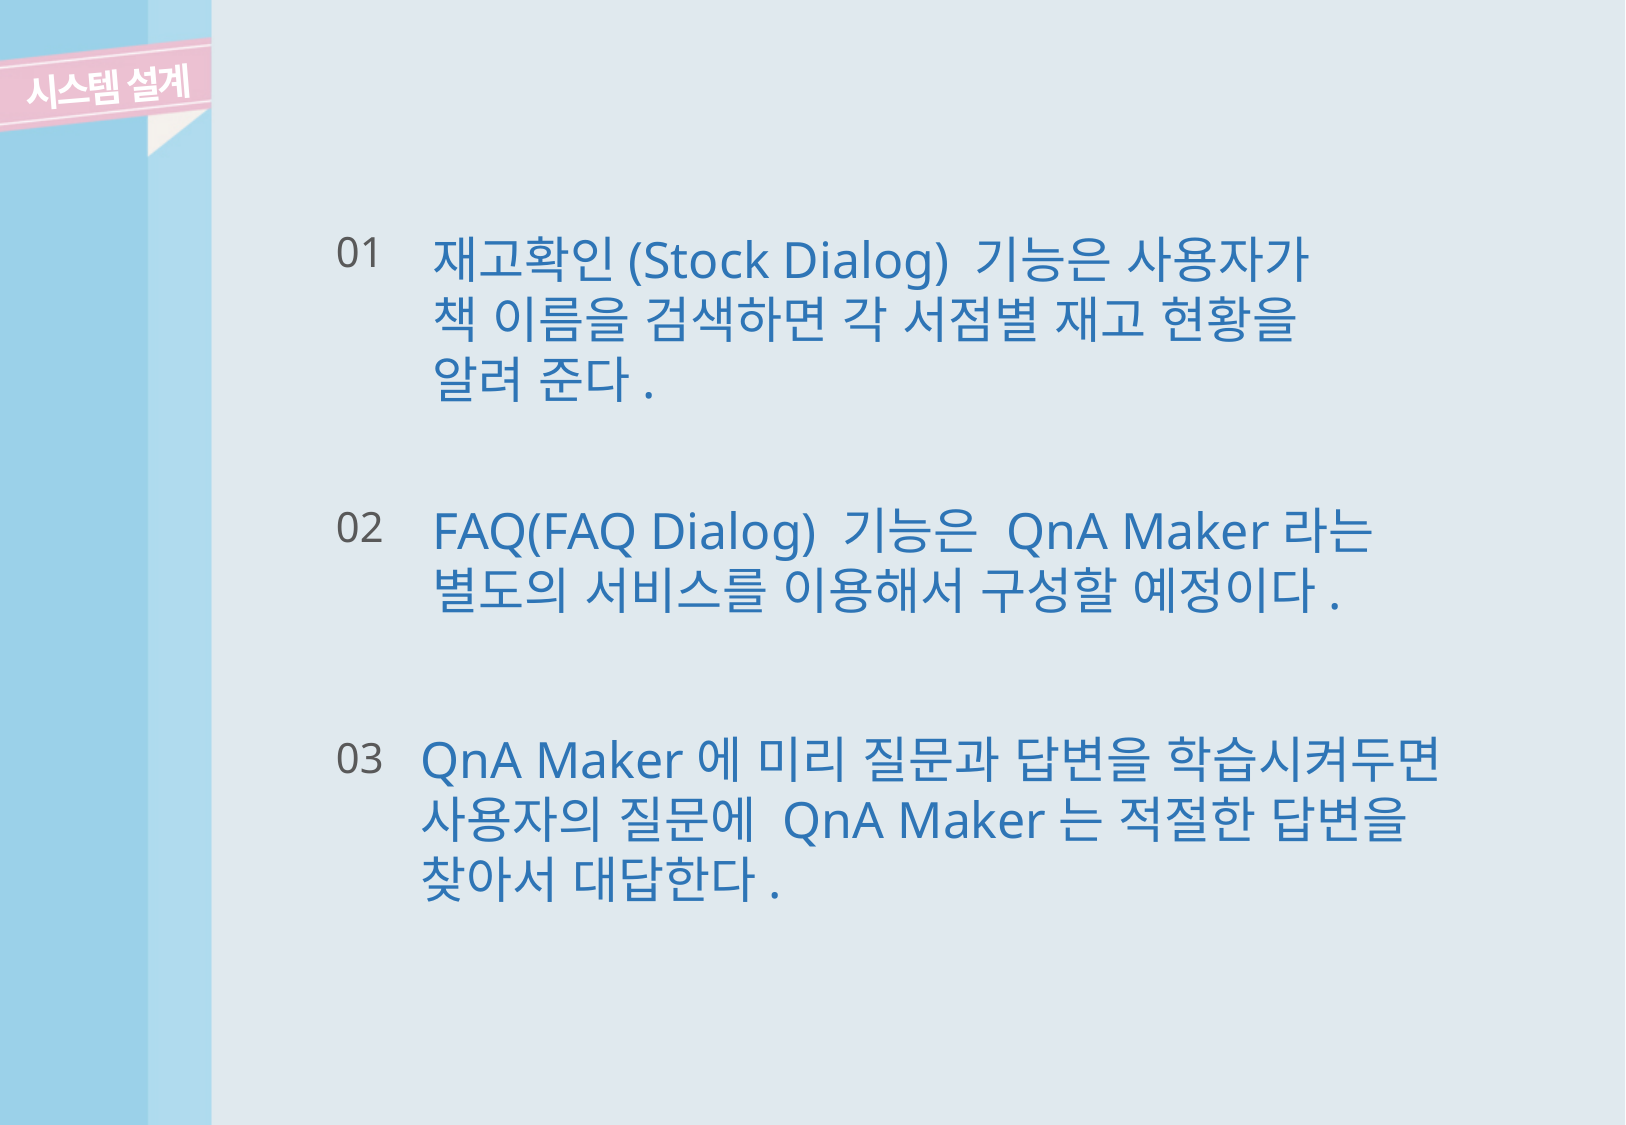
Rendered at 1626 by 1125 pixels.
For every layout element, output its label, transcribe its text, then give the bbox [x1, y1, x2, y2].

text_box 01 [321, 218, 573, 284]
text_box 시스템 설계 [8, 43, 266, 125]
picture [0, 0, 1626, 1125]
text_box 03 [321, 724, 573, 789]
text_box QnA Maker에 미리 질문과 답변을 학습시켜두면 사용자의 질문에 QnA Maker는 적절한 답변을 찾아서 대답한다. [406, 721, 1559, 917]
text_box 02 [321, 493, 573, 558]
text_box 재고확인(Stock Dialog) 기능은 사용자가 책 이름을 검색하면 각 서점별 재고 현황을 알려 준다. [417, 220, 1548, 416]
text_box FAQ(FAQ Dialog) 기능은 QnA Maker라는 별도의 서비스를 이용해서 구성할 예정이다. [417, 492, 1422, 627]
